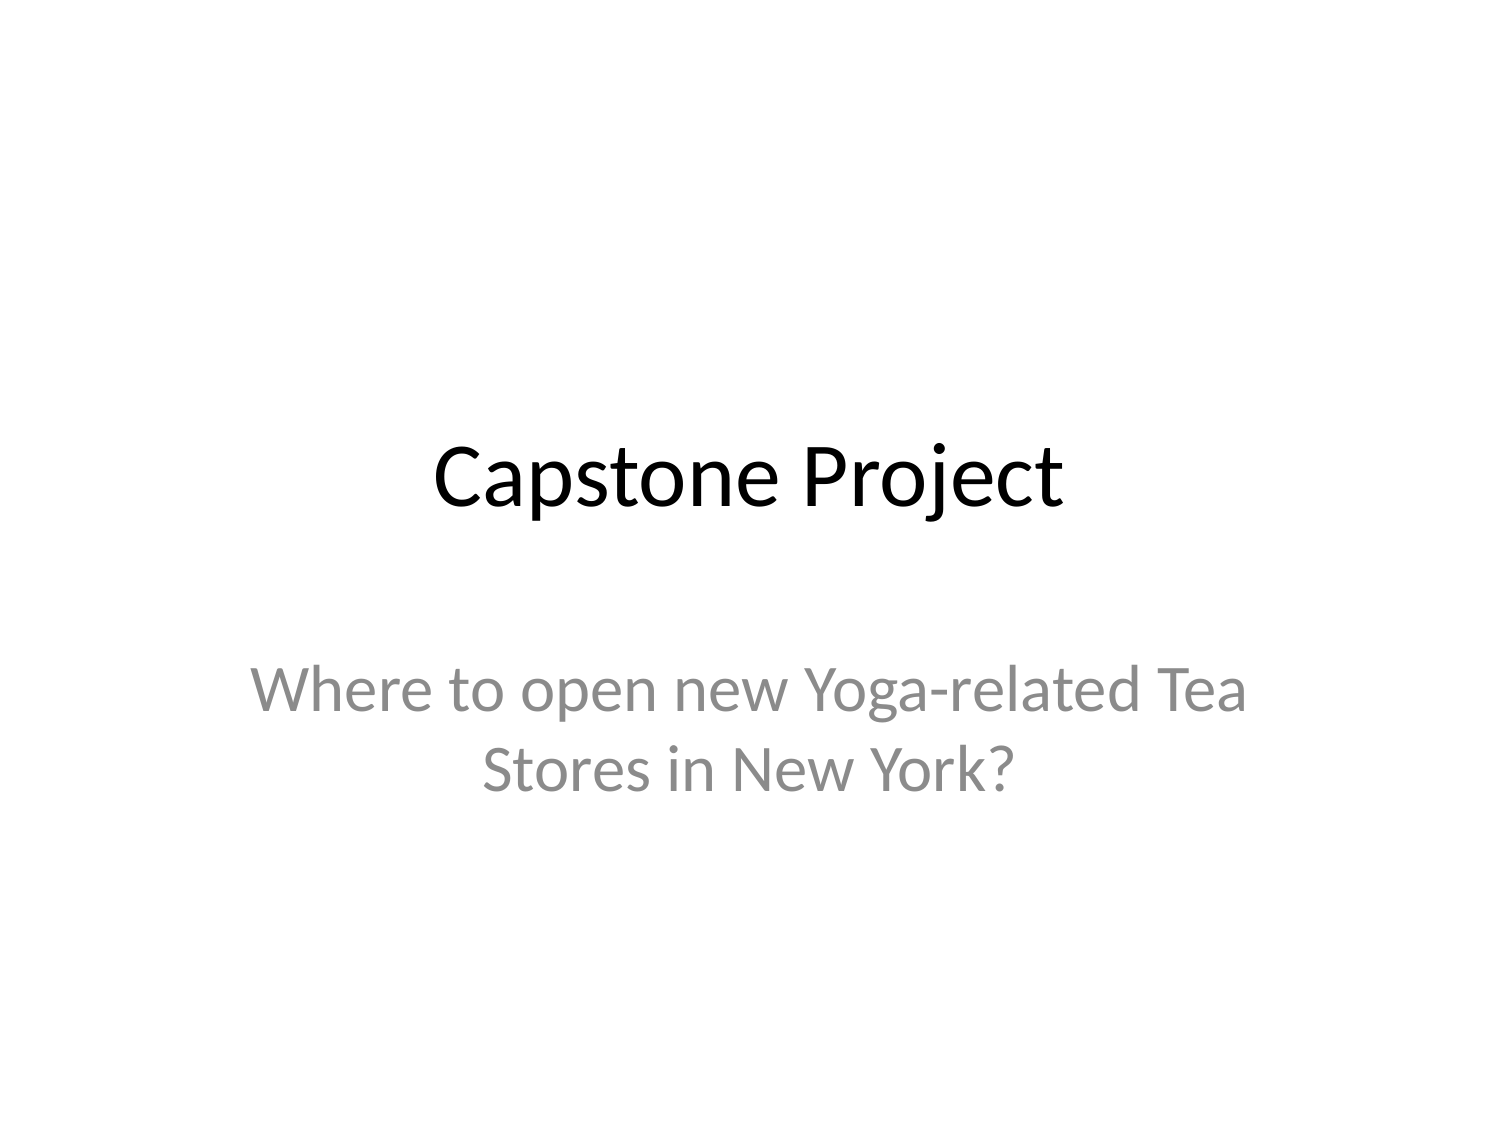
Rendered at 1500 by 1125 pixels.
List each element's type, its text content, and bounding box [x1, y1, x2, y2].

subtitle Where to open new Yoga-related Tea Stores in New York? [225, 637, 1275, 925]
title Capstone Project [112, 349, 1388, 591]
